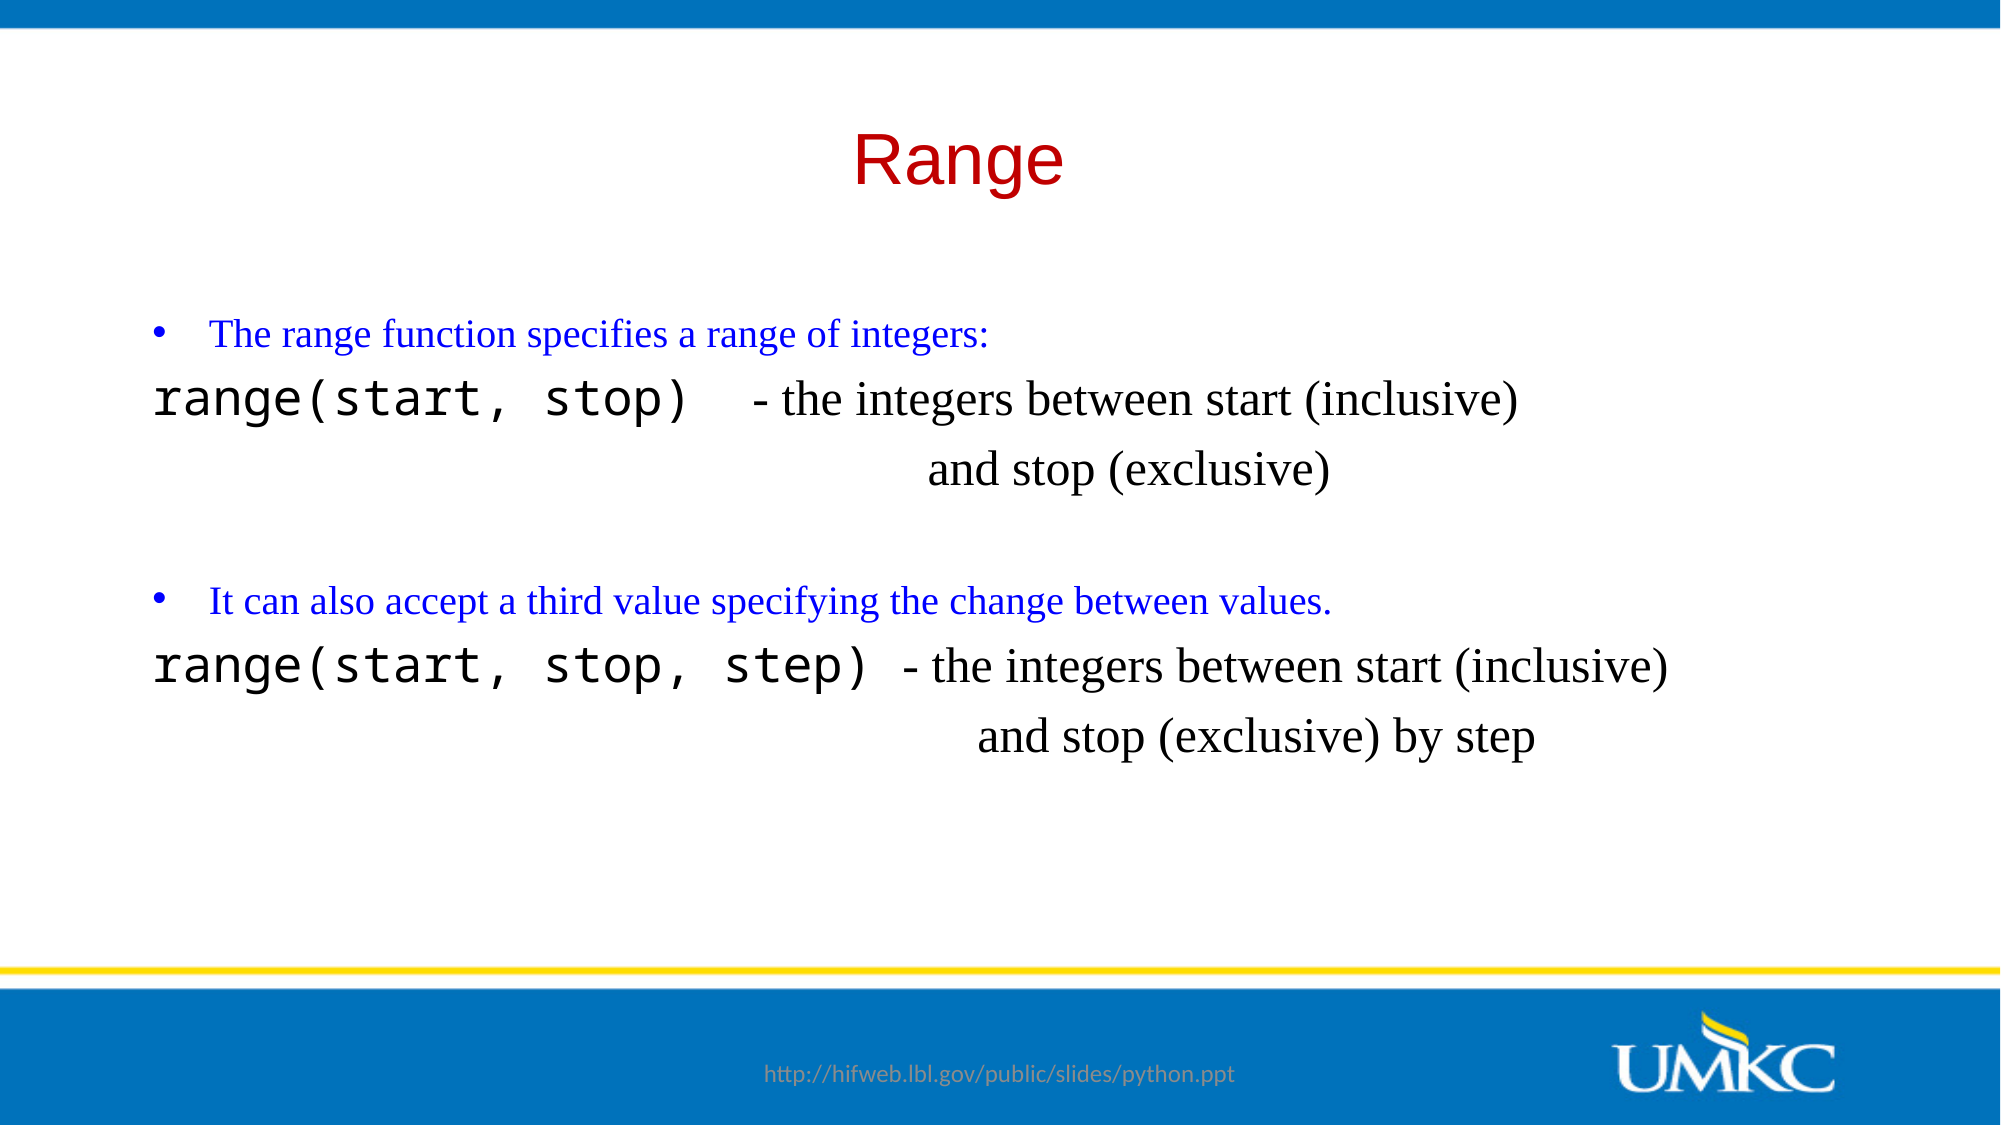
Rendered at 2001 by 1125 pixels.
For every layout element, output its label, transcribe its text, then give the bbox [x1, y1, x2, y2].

footer http://hifweb.lbl.gov/public/slides/python.ppt [683, 1042, 1317, 1103]
picture [0, 0, 2001, 1125]
title Range [381, 104, 1537, 207]
list The range function specifies a range of integers: range(start, stop) - the integers between start (inclusive) and stop (exclusive) It can also accept a third value specifying the change between values. range(start, stop, step) - the integers between start (inclusive) and stop (exclusive) by step [137, 299, 1881, 1014]
